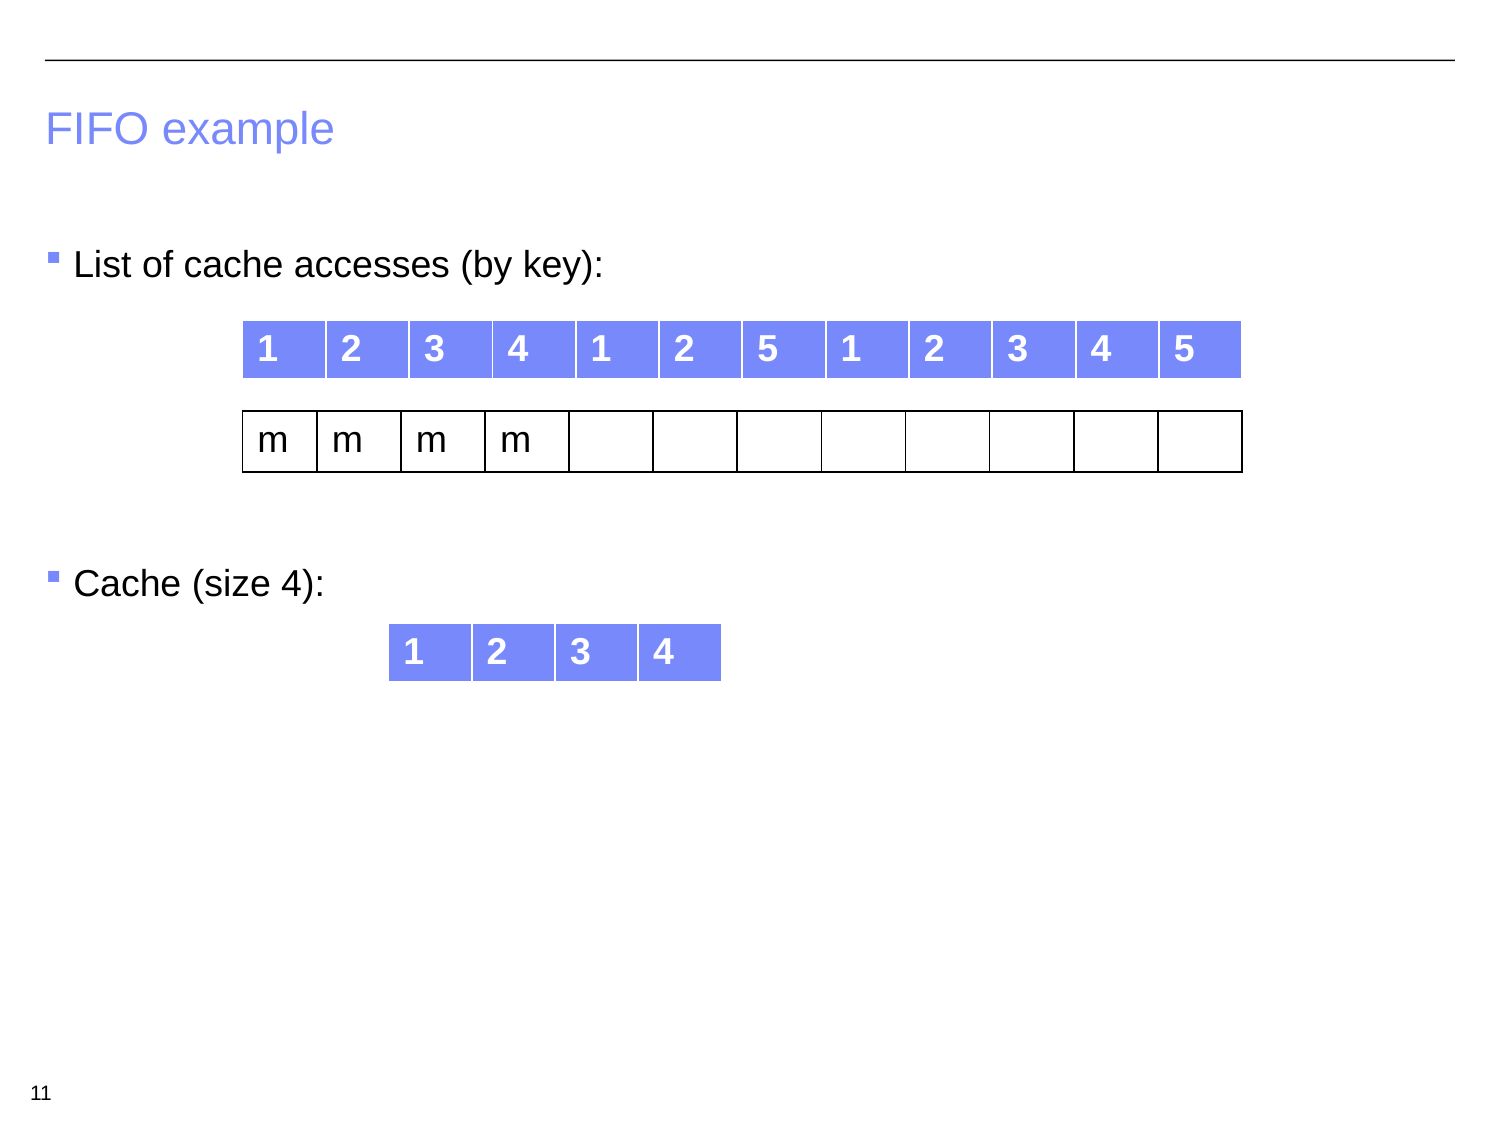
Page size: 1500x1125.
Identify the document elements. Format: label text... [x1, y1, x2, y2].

table_header m [486, 412, 568, 471]
table_header 1 [577, 321, 658, 378]
table_header m [318, 412, 400, 471]
table_header 3 [993, 321, 1075, 378]
table_header 1 [827, 321, 908, 378]
table_header m [243, 412, 316, 471]
table_header 1 [389, 624, 471, 681]
table_header 4 [493, 321, 575, 378]
table_header 2 [660, 321, 741, 378]
table_header [654, 412, 736, 471]
table_header 4 [639, 624, 721, 681]
slide_number 11 [15, 1072, 76, 1103]
table_header 2 [473, 624, 554, 681]
title FIFO example [29, 97, 1455, 173]
table_header [570, 412, 652, 471]
table_header [1159, 412, 1241, 471]
table_header 3 [410, 321, 492, 378]
table_header [906, 412, 989, 471]
table_header 3 [556, 624, 637, 681]
table_header 5 [743, 321, 825, 378]
table_header 2 [910, 321, 991, 378]
table_header 5 [1160, 321, 1241, 378]
table_header m [402, 412, 484, 471]
table_header [1075, 412, 1157, 471]
table_header 2 [327, 321, 408, 378]
table_header 1 [243, 321, 325, 378]
table_header 4 [1077, 321, 1158, 378]
table_header [822, 412, 905, 471]
list List of cache accesses (by key): Cache (size 4): [29, 232, 1455, 1043]
table_header [738, 412, 821, 471]
table_header [990, 412, 1073, 471]
